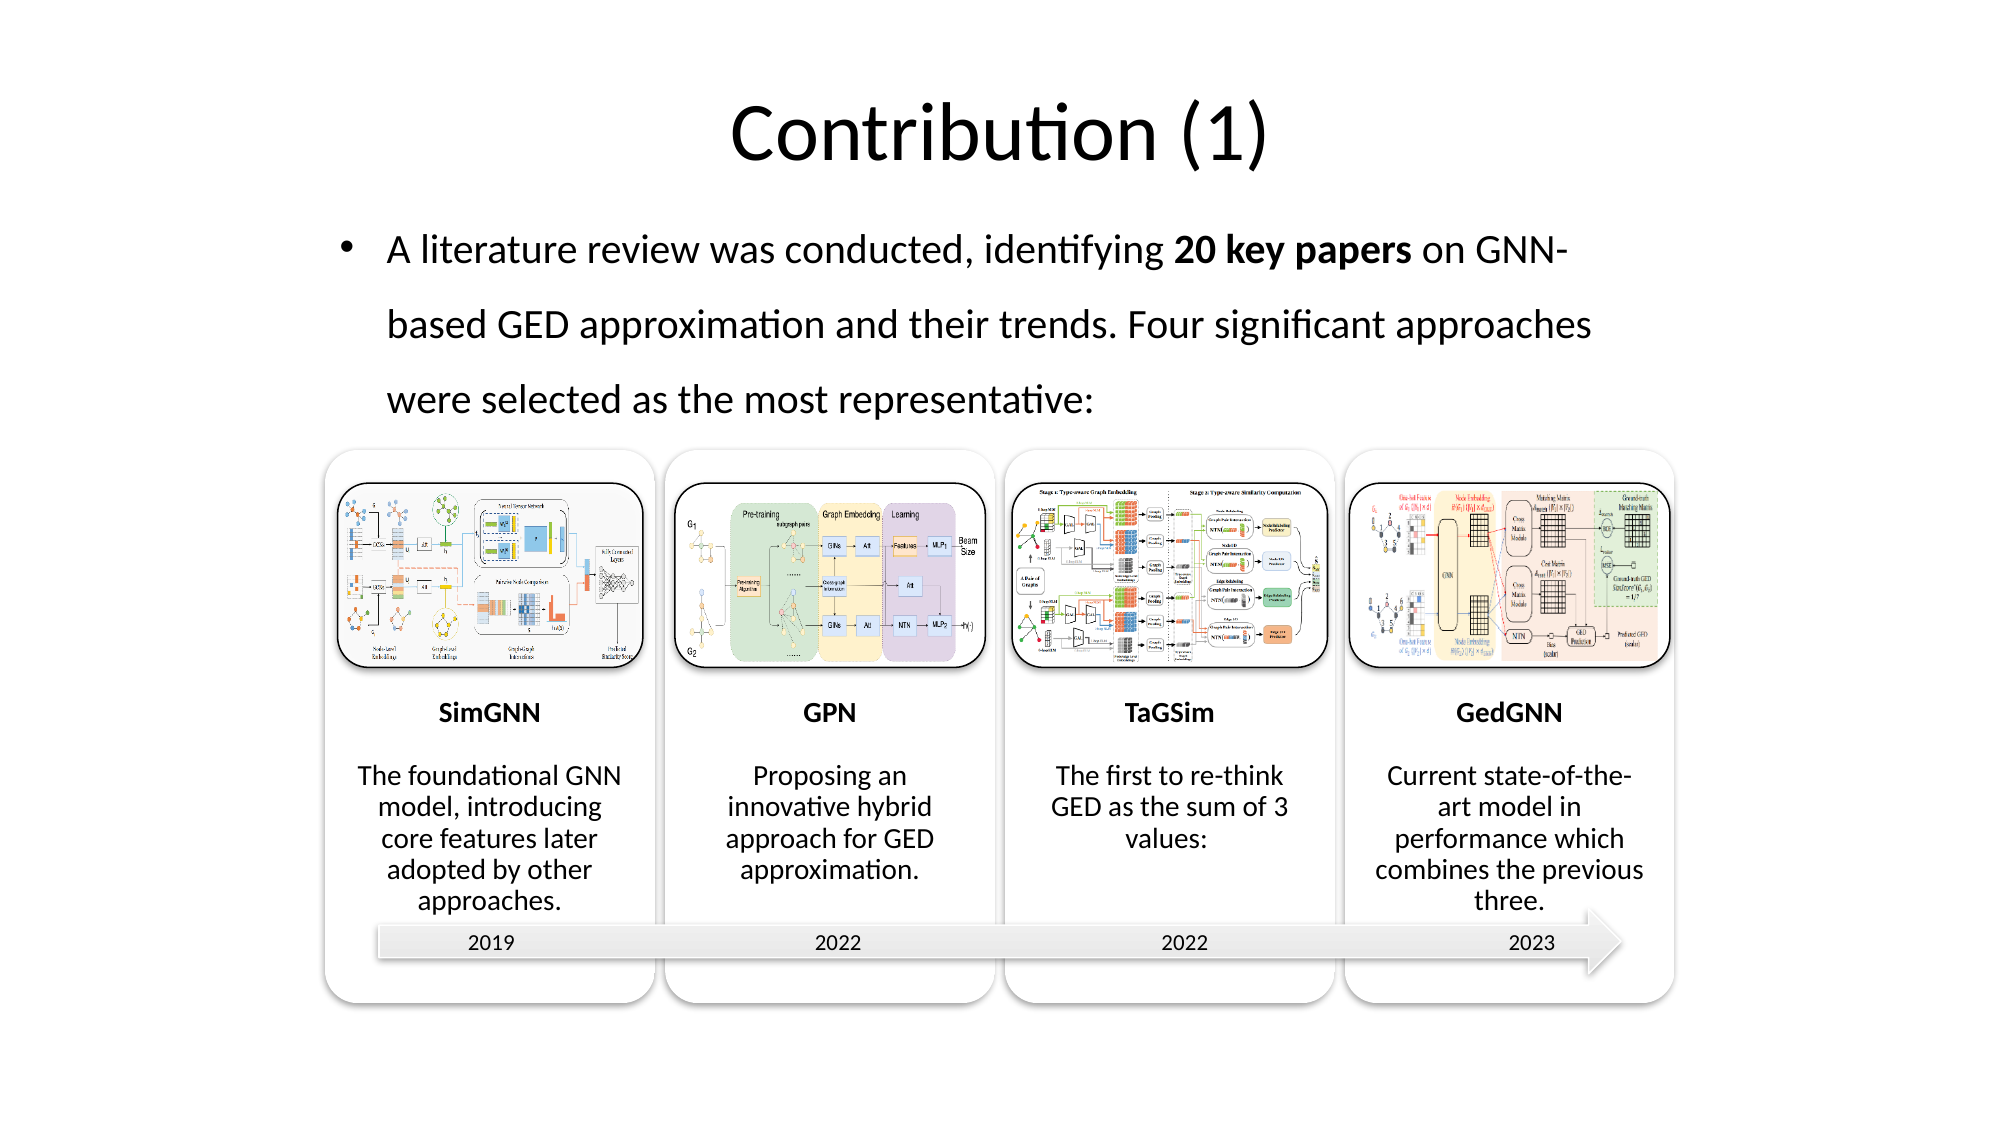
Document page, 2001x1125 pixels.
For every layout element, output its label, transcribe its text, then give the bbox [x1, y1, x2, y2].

picture [676, 484, 984, 666]
title Contribution (1) [324, 75, 1675, 188]
text_box 2022 [1146, 919, 1235, 962]
text_box 2022 [799, 919, 888, 962]
picture [339, 484, 642, 666]
picture [1351, 484, 1669, 666]
text_box 2023 [1493, 919, 1582, 962]
picture [1013, 484, 1326, 666]
text_box A literature review was conducted, identifying 20 key papers on GNN-based GED approximation and their trends. Four significant approaches were selected as the most representative: [324, 188, 1675, 429]
text_box 2019 [453, 919, 541, 962]
